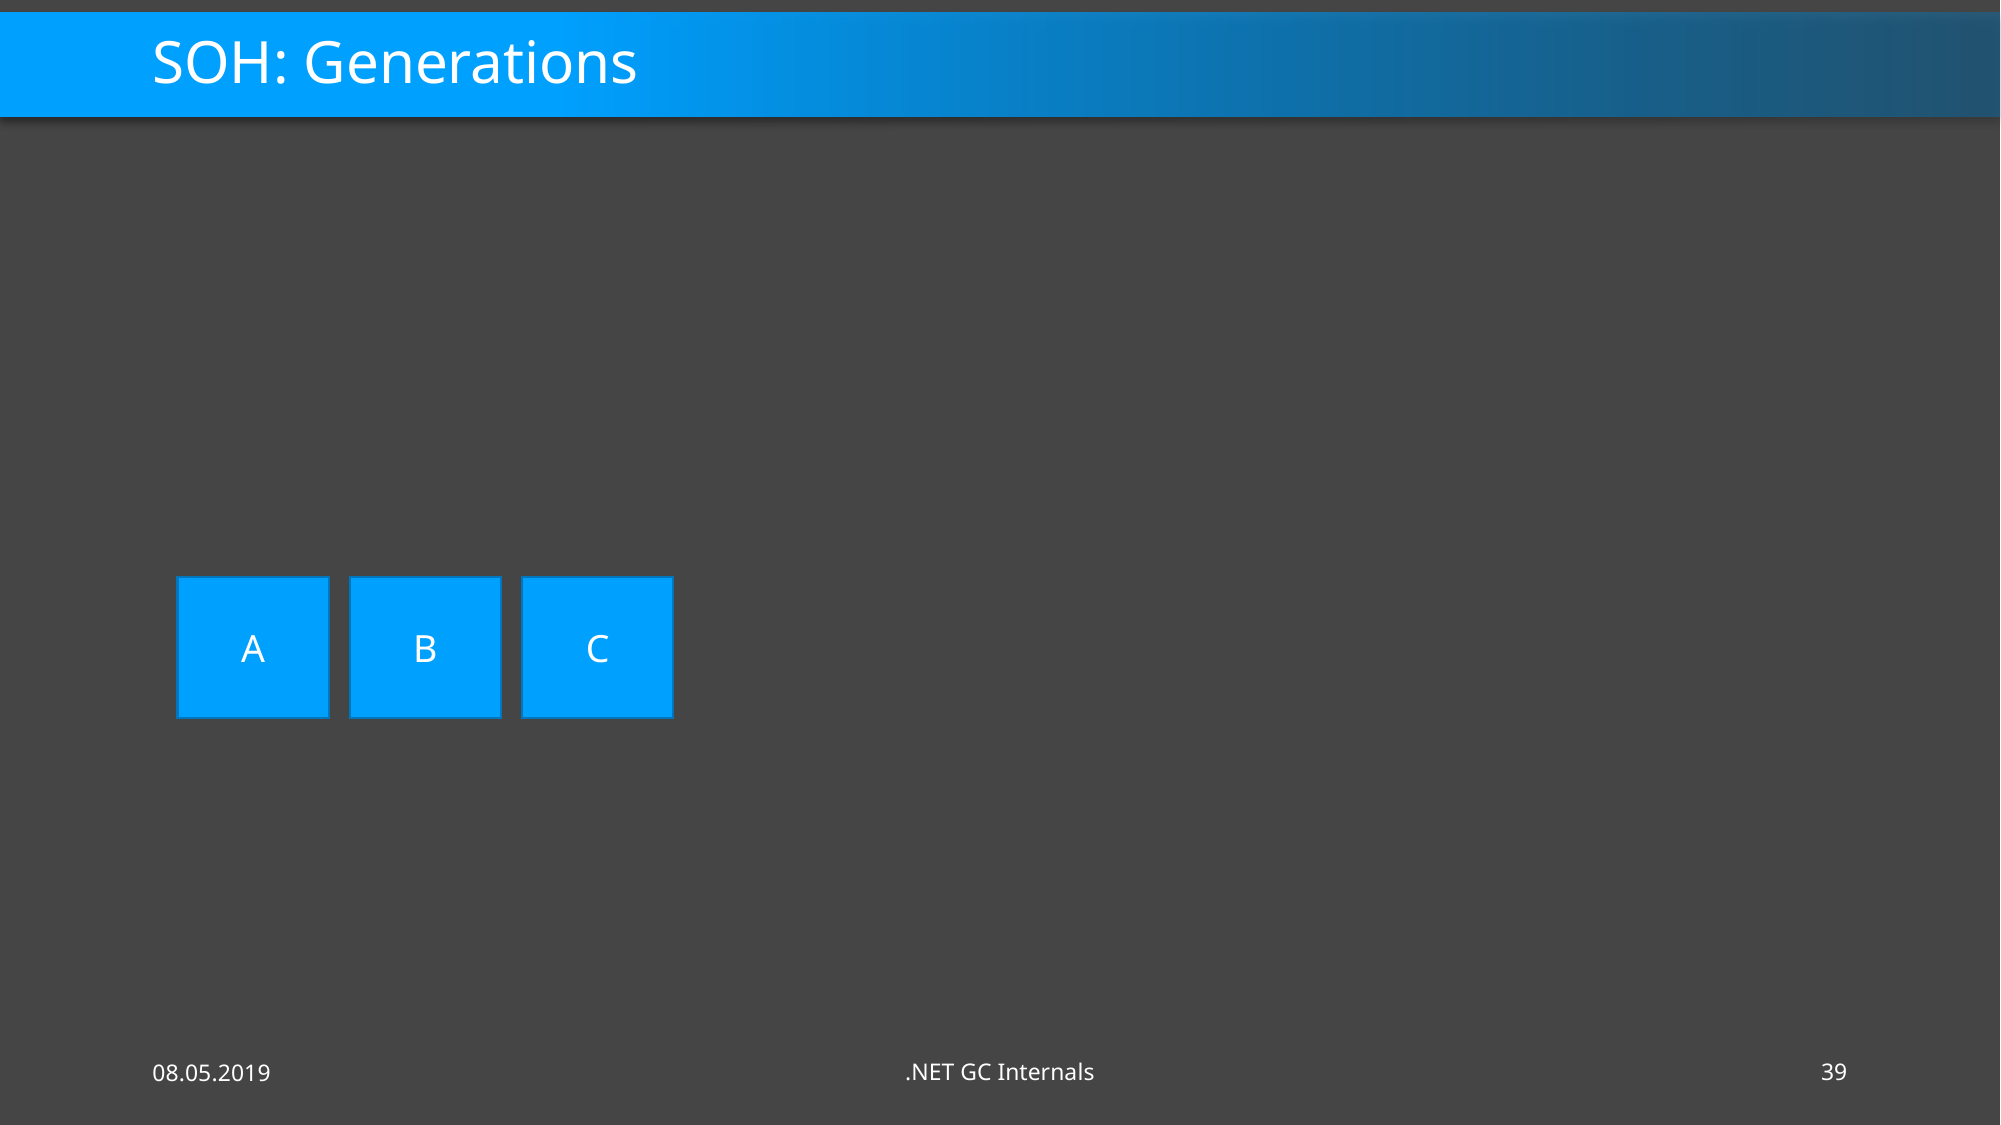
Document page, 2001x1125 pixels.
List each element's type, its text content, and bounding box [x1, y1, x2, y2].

title SOH: Generations [137, 23, 1863, 107]
slide_number 39 [1412, 1042, 1863, 1103]
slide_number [137, 1042, 588, 1103]
text_box A [176, 576, 330, 719]
footer .NET GC Internals [662, 1042, 1338, 1103]
text_box B [349, 576, 502, 719]
text_box C [521, 576, 674, 719]
